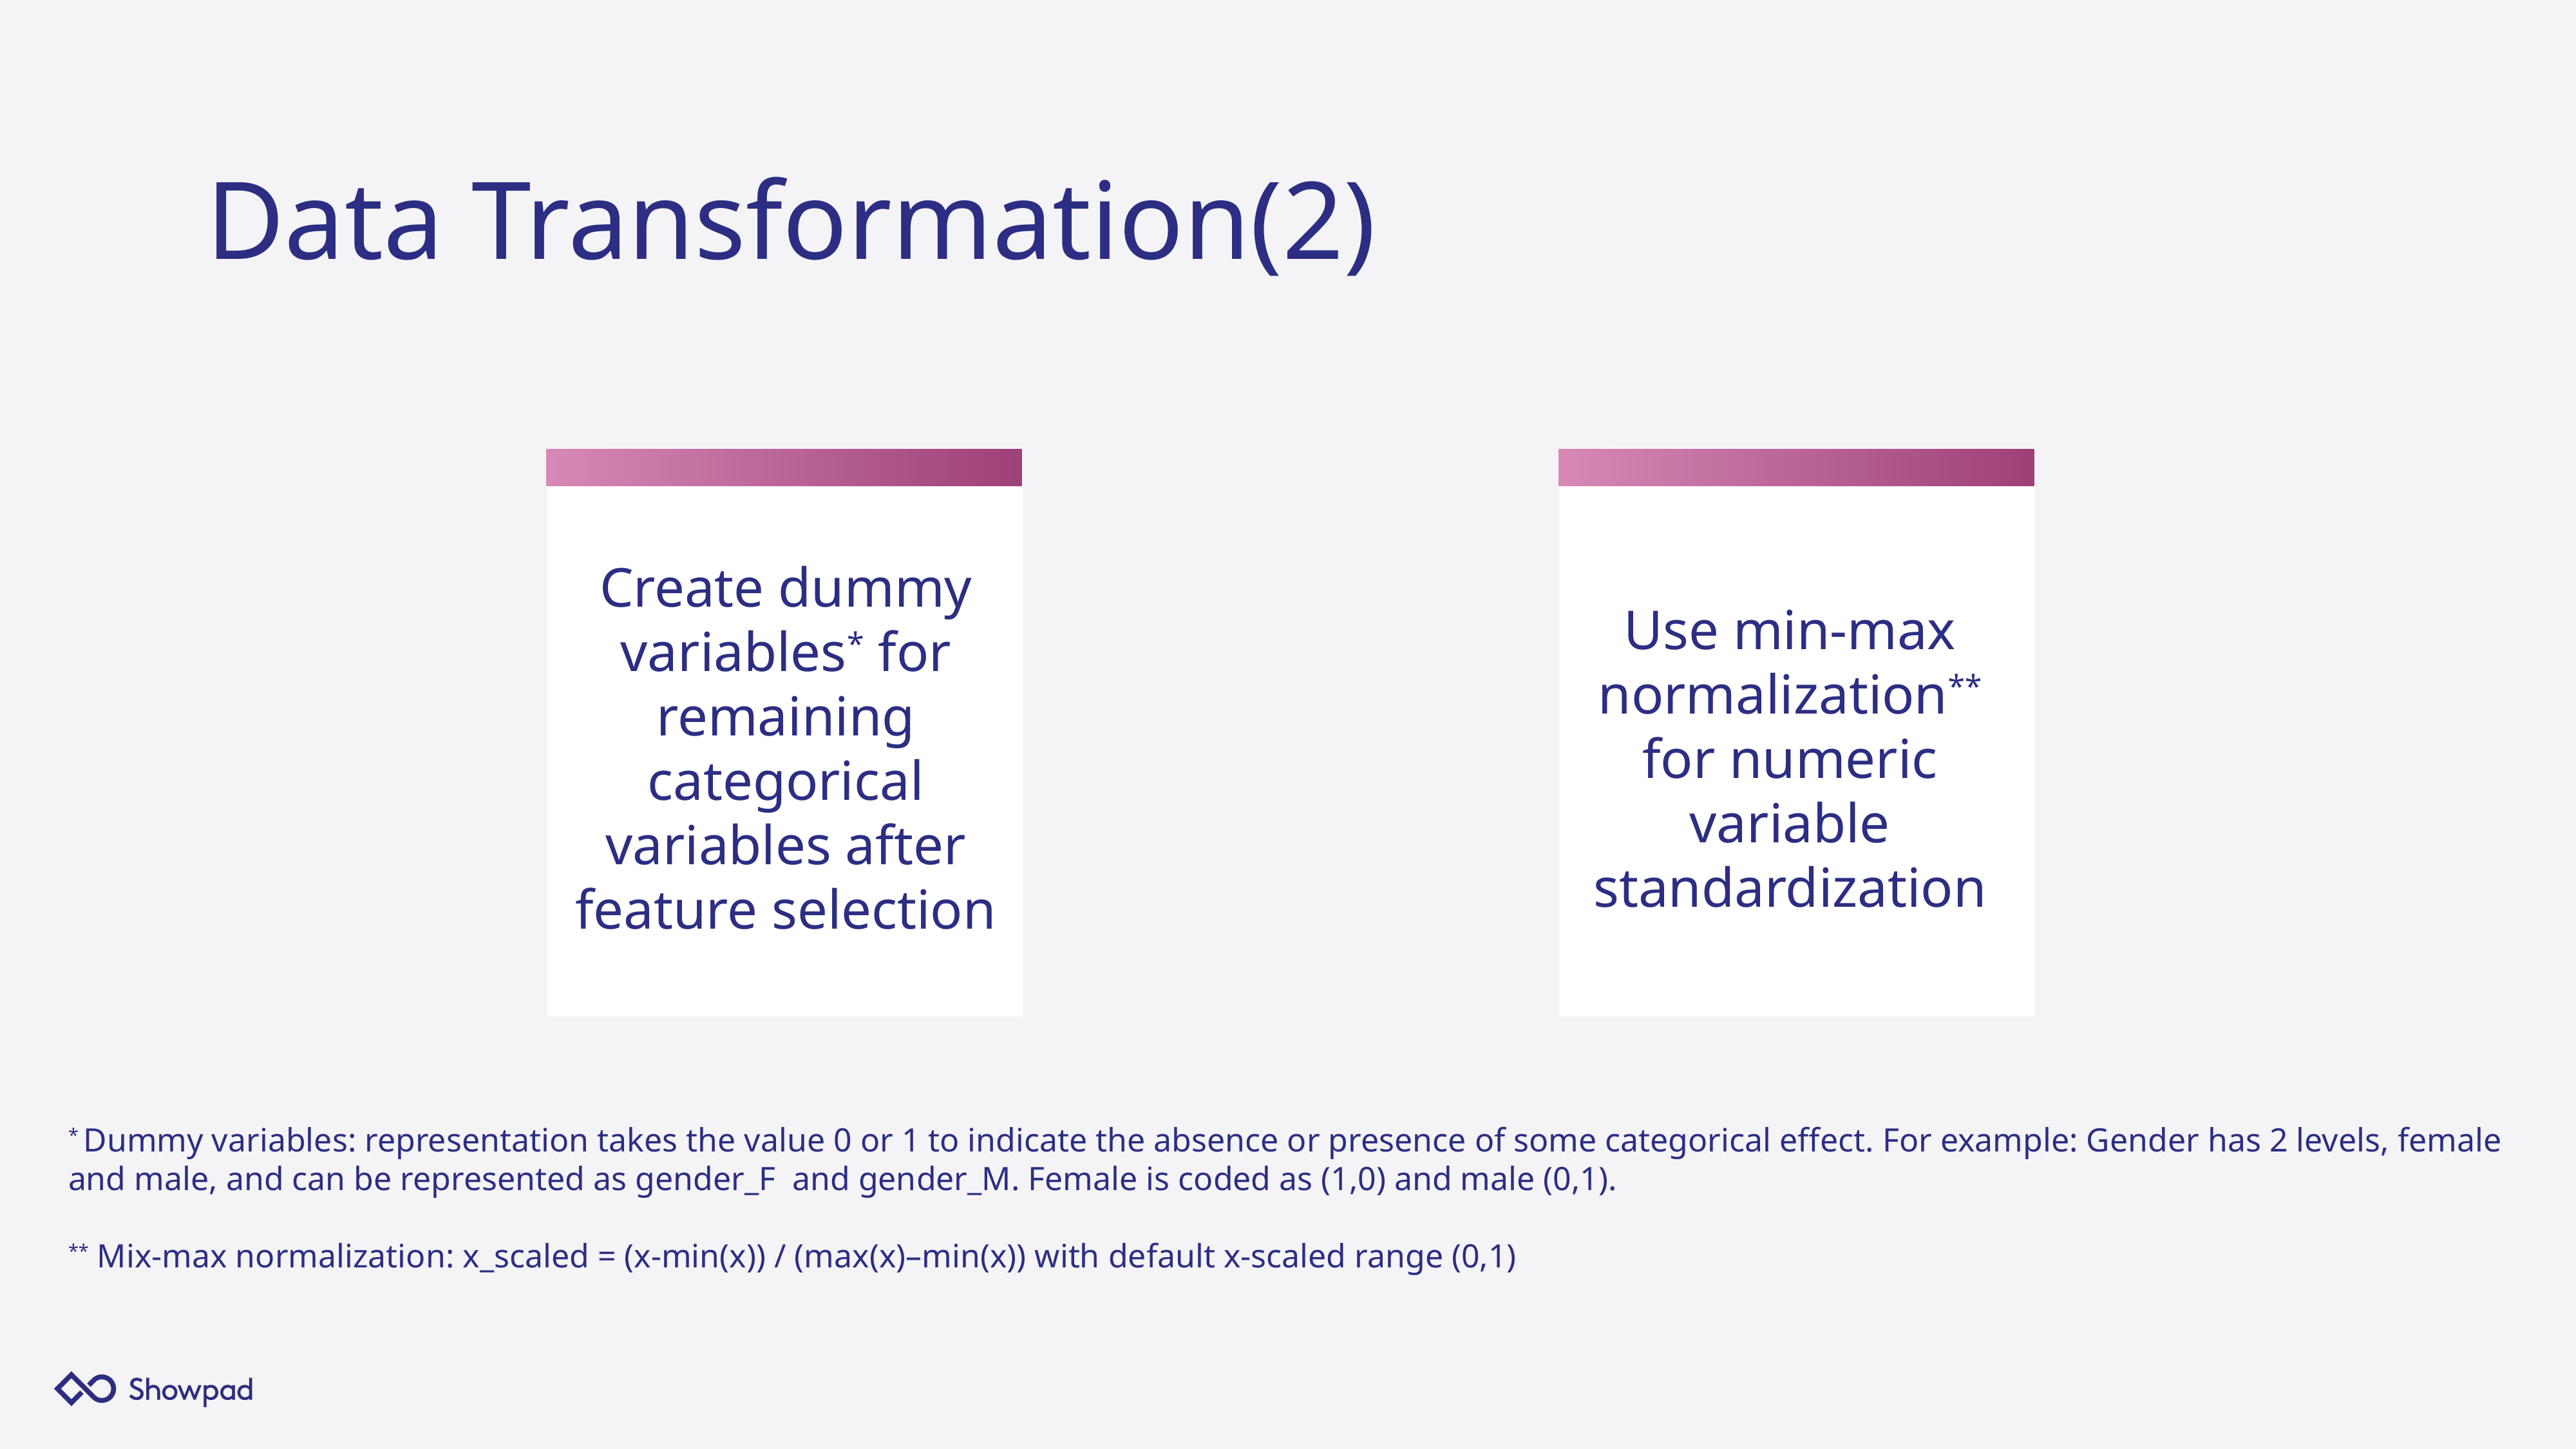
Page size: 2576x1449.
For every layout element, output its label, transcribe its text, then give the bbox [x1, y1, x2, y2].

text_box Data Transformation(2) [187, 141, 2576, 308]
picture [50, 1370, 260, 1410]
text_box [546, 449, 1023, 1017]
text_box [1558, 449, 2036, 1017]
text_box * Dummy variables: representation takes the value 0 or 1 to indicate the absence or presence of some categorical effect. For example: Gender has 2 levels, female and male, and can be represented as gender_F and gender_M. Female is coded as (1,0) and male (0,1). ** Mix-max normalization: x_scaled = (x-min(x)) / (max(x)–min(x)) with default x-scaled range (0,1) [49, 1110, 2527, 1314]
